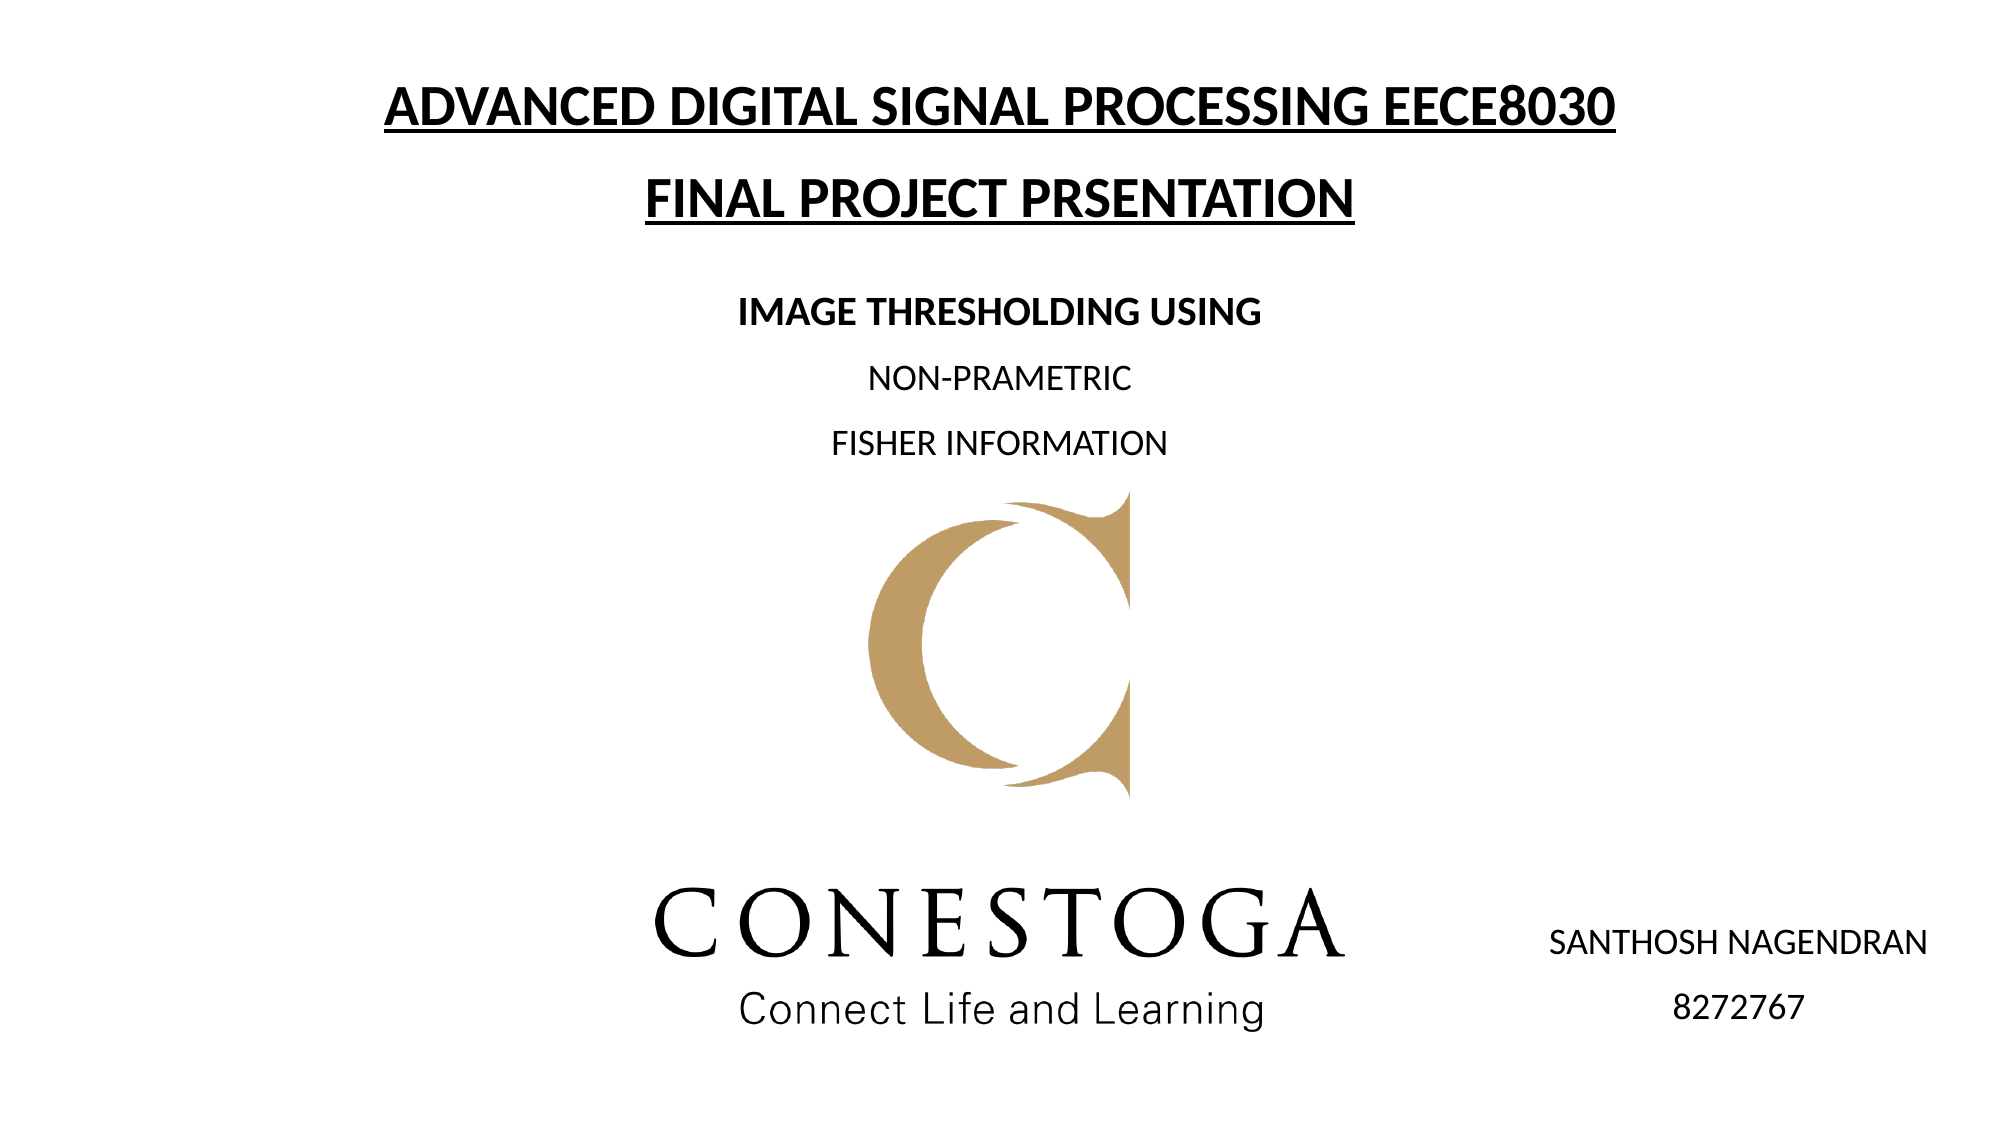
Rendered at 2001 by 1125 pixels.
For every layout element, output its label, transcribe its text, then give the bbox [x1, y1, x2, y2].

text_box IMAGE THRESHOLDING USING NON-PRAMETRIC FISHER INFORMATION [500, 237, 1500, 520]
picture [655, 490, 1345, 1032]
text_box SANTHOSH NAGENDRAN 8272767 [1359, 836, 2000, 1083]
text_box ADVANCED DIGITAL SIGNAL PROCESSING EECE8030 FINAL PROJECT PRSENTATION [0, 55, 2000, 237]
